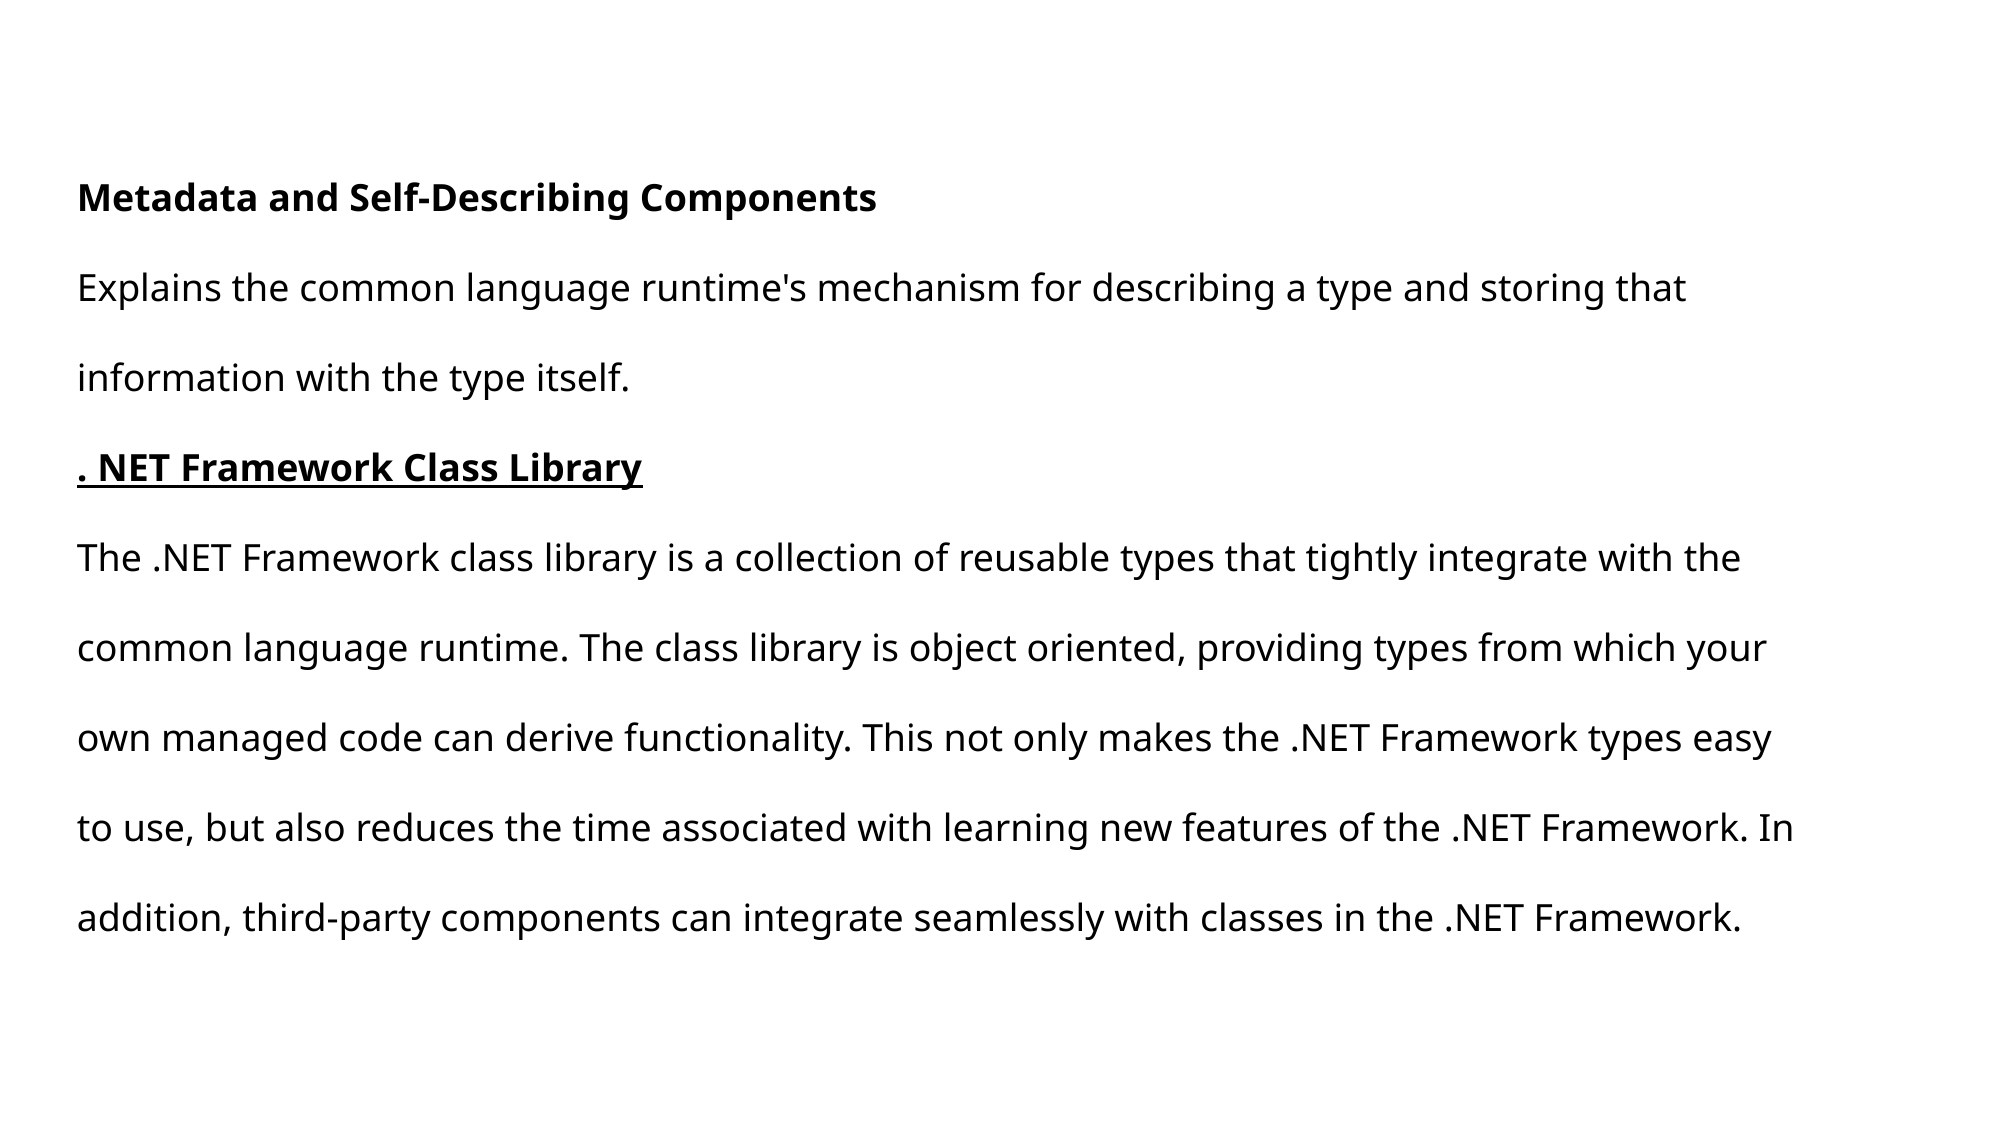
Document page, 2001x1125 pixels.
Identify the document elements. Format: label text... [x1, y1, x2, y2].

title Metadata and Self-Describing Components Explains the common language runtime's mechanism for describing a type and storing that information with the type itself. . NET Framework Class Library The .NET Framework class library is a collection of reusable types that tightly integrate with the common language runtime. The class library is object oriented, providing types from which your own managed code can derive functionality. This not only makes the .NET Framework types easy to use, but also reduces the time associated with learning new features of the .NET Framework. In addition, third-party components can integrate seamlessly with classes in the .NET Framework. [61, 101, 1817, 998]
